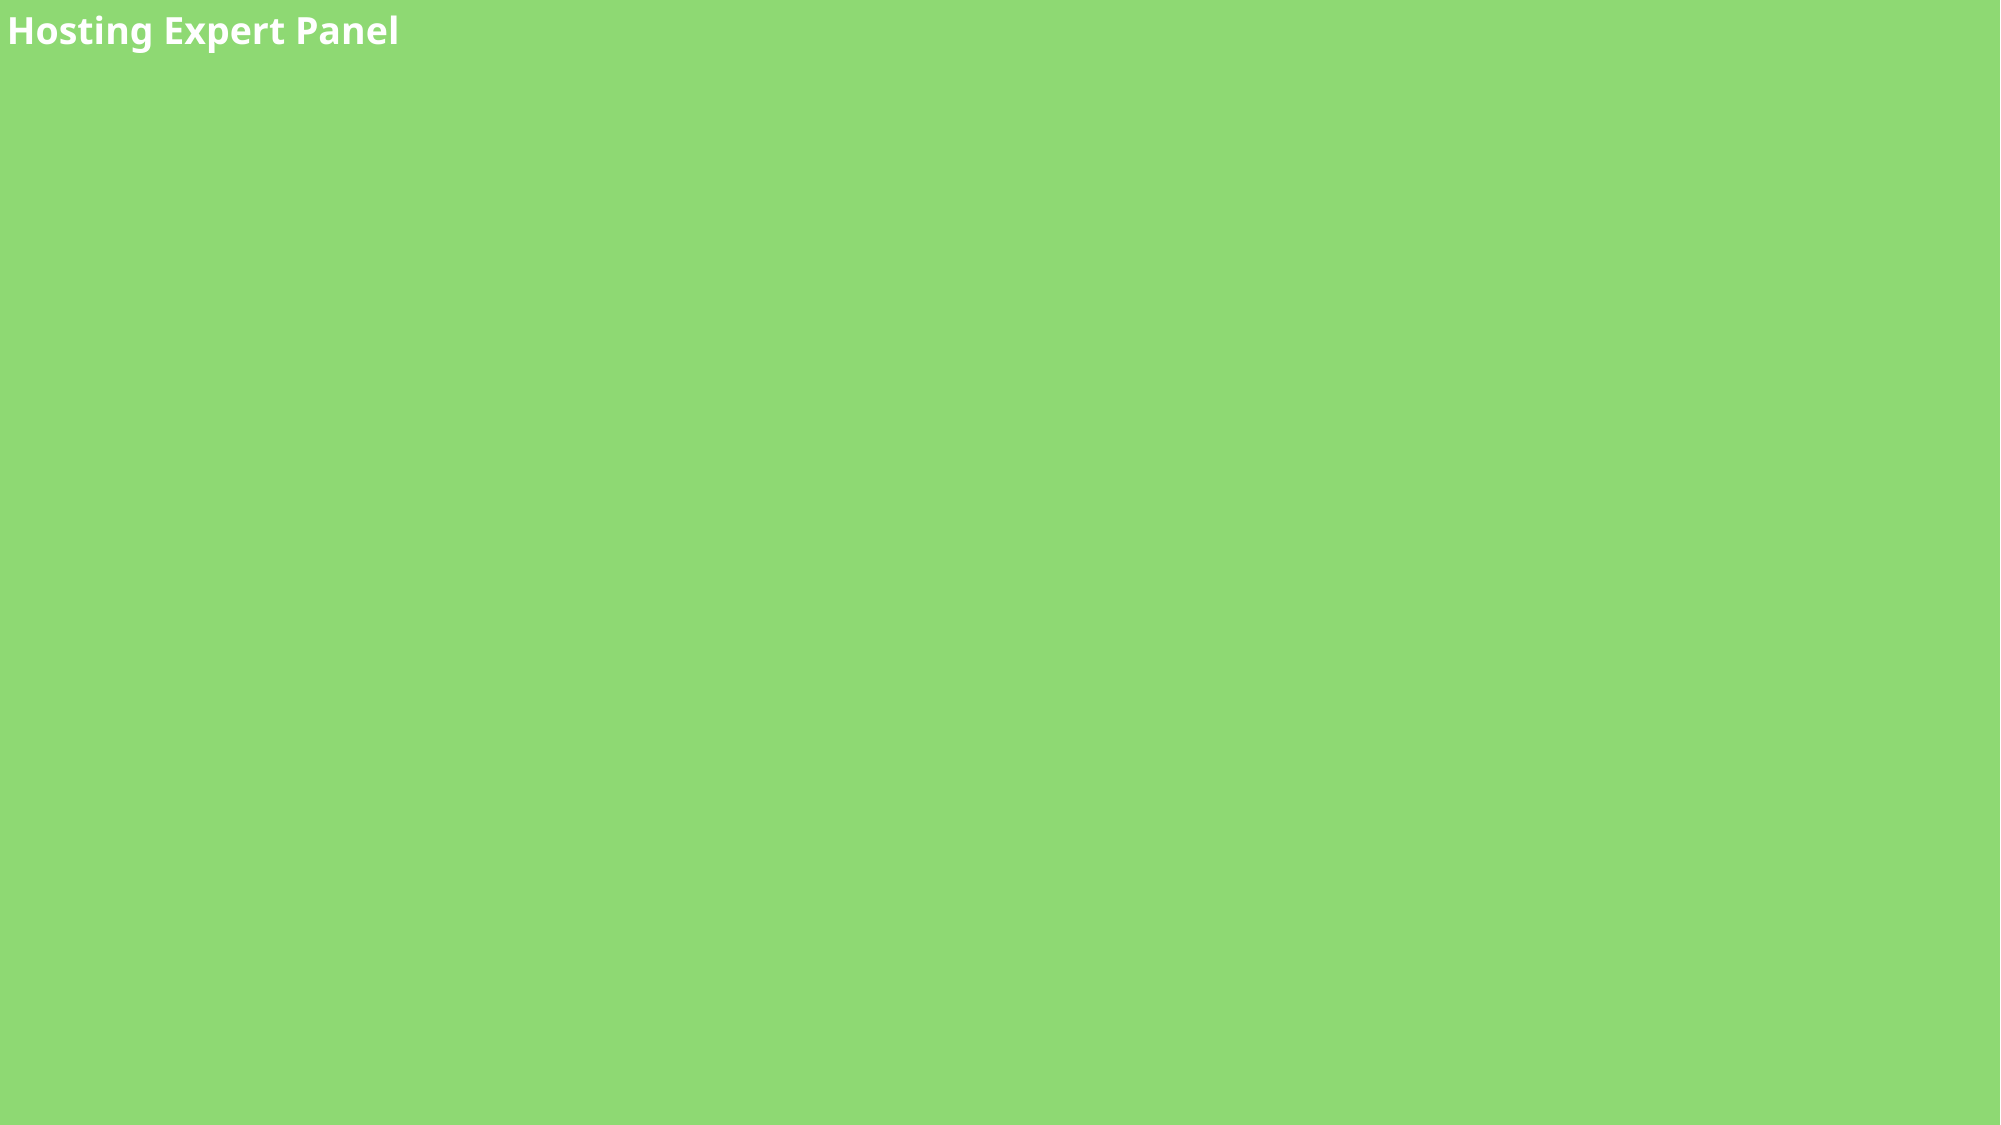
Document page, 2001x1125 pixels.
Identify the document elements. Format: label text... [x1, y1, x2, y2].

text_box Hosting Expert Panel [0, 0, 992, 60]
